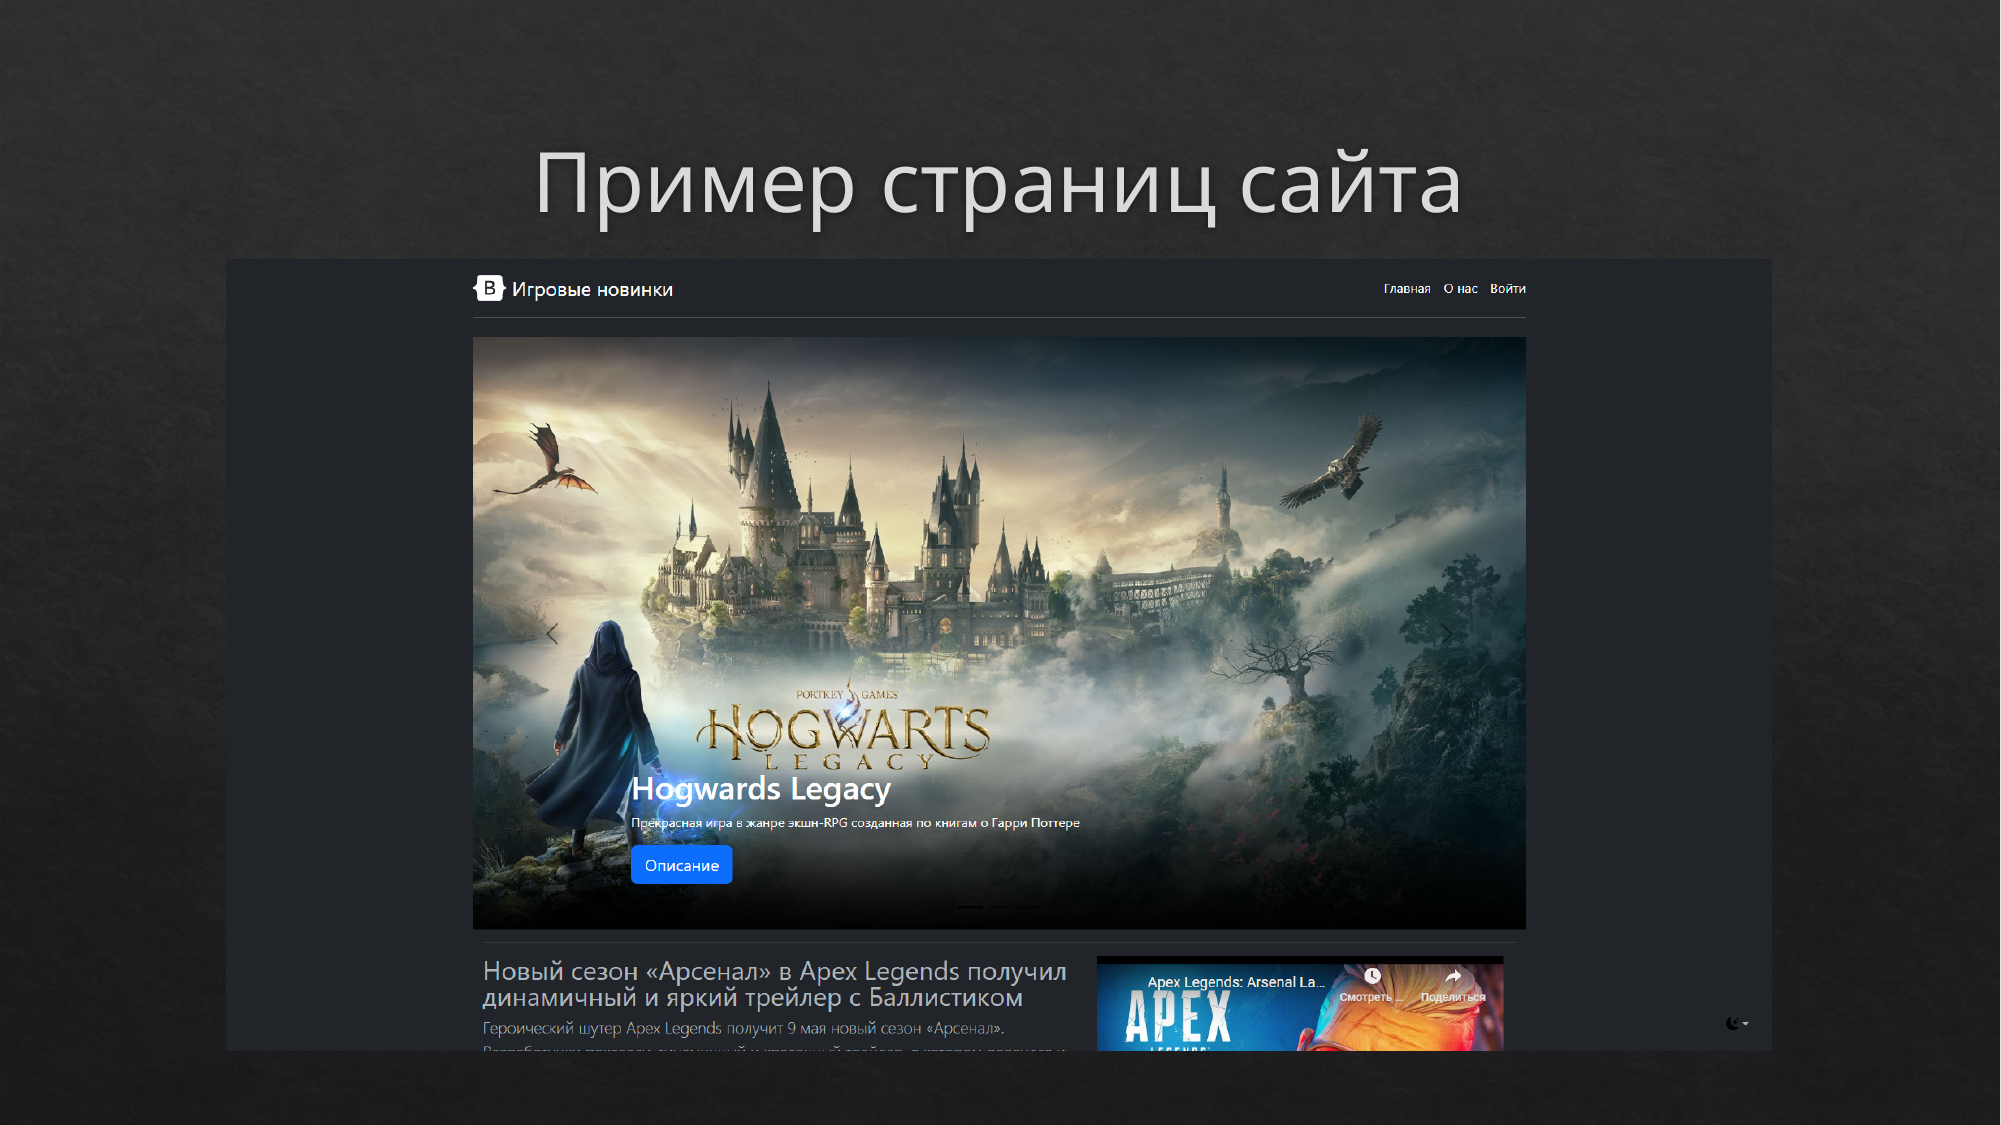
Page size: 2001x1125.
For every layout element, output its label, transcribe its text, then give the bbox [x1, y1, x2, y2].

title Пример страниц сайта [149, 99, 1849, 260]
picture [226, 258, 1772, 1051]
